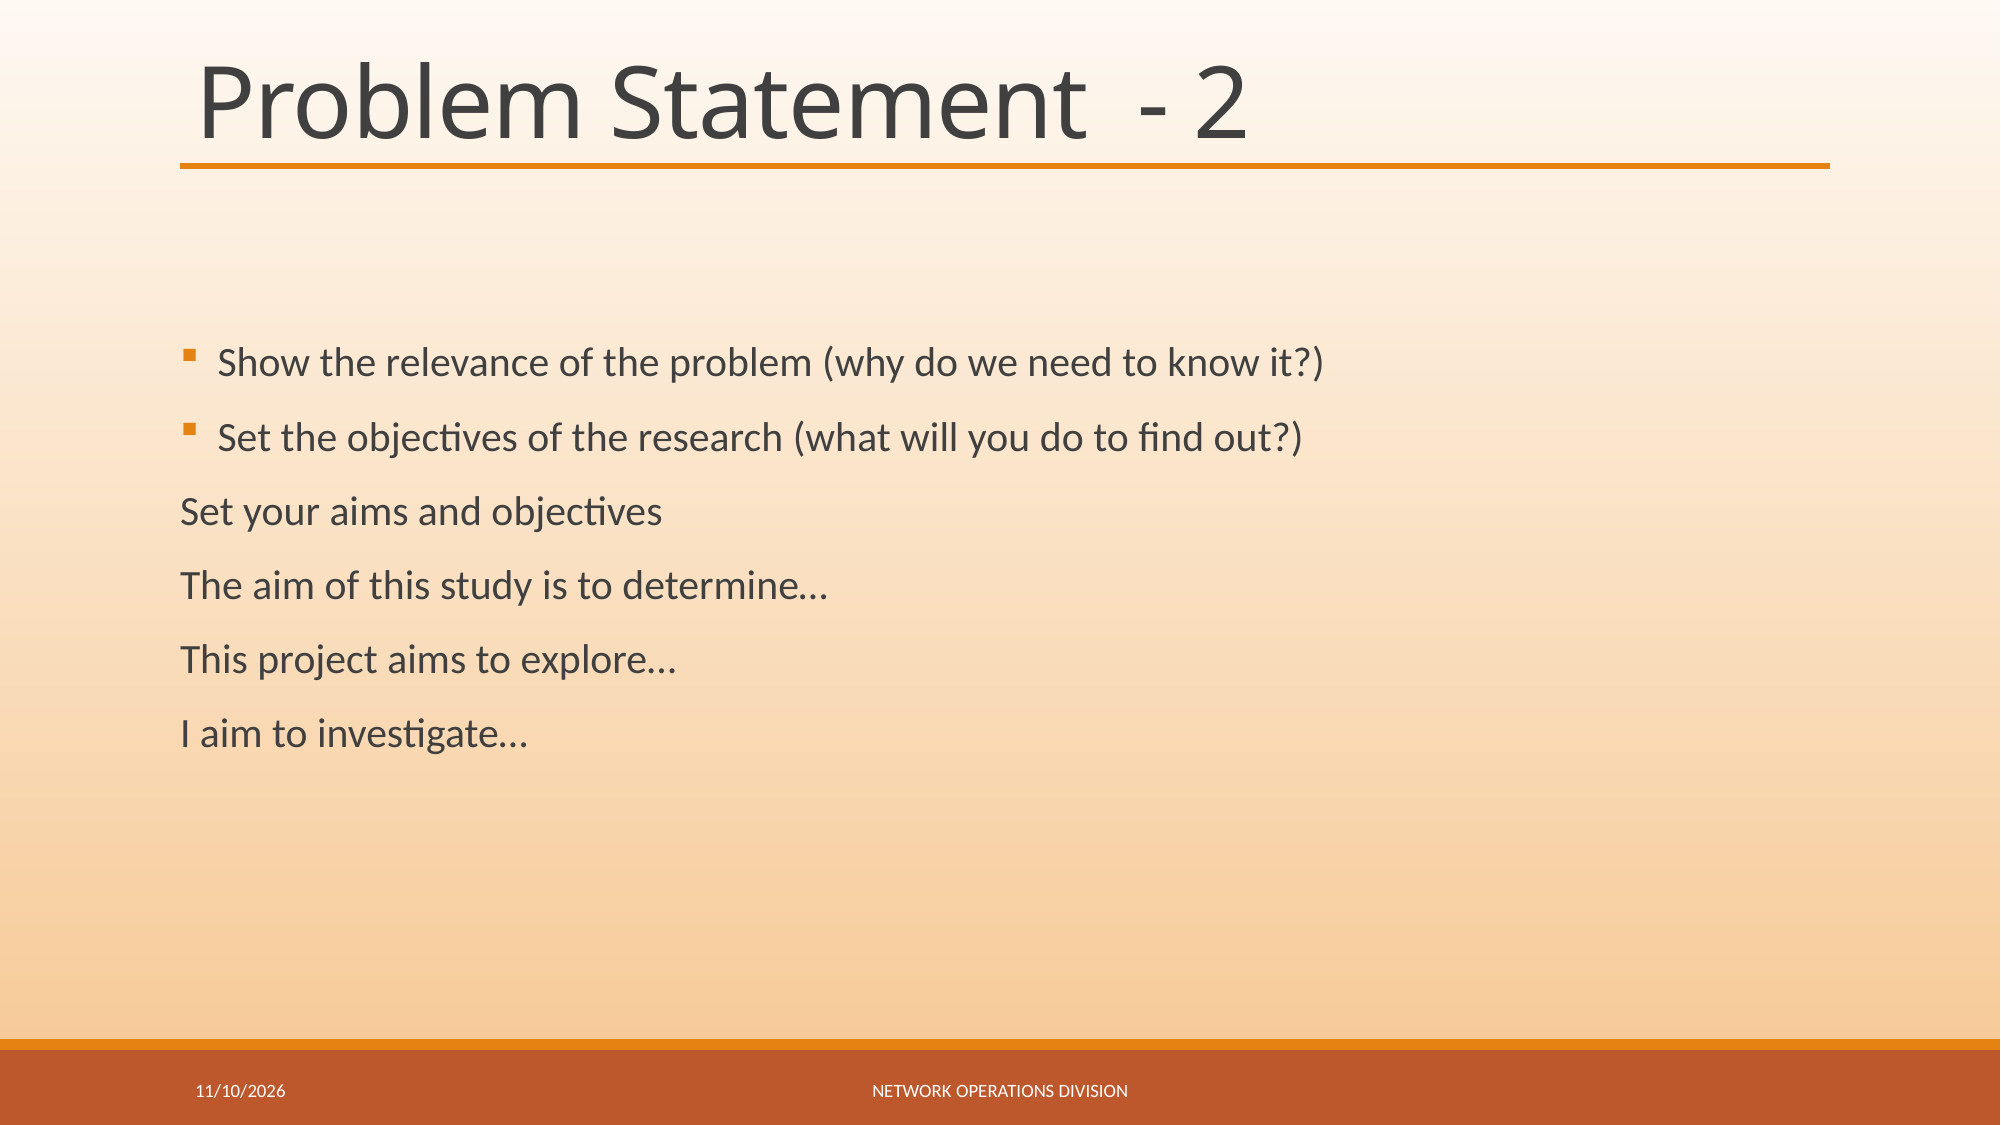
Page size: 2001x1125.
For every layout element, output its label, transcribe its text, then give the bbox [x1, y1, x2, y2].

list Show the relevance of the problem (why do we need to know it?) Set the objectives of the research (what will you do to find out?) Set your aims and objectives The aim of this study is to determine… This project aims to explore… I aim to investigate… [180, 253, 1773, 963]
title Problem Statement - 2 [180, 47, 1830, 167]
footer Network Operations Division [604, 1059, 1396, 1120]
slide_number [180, 1059, 586, 1120]
